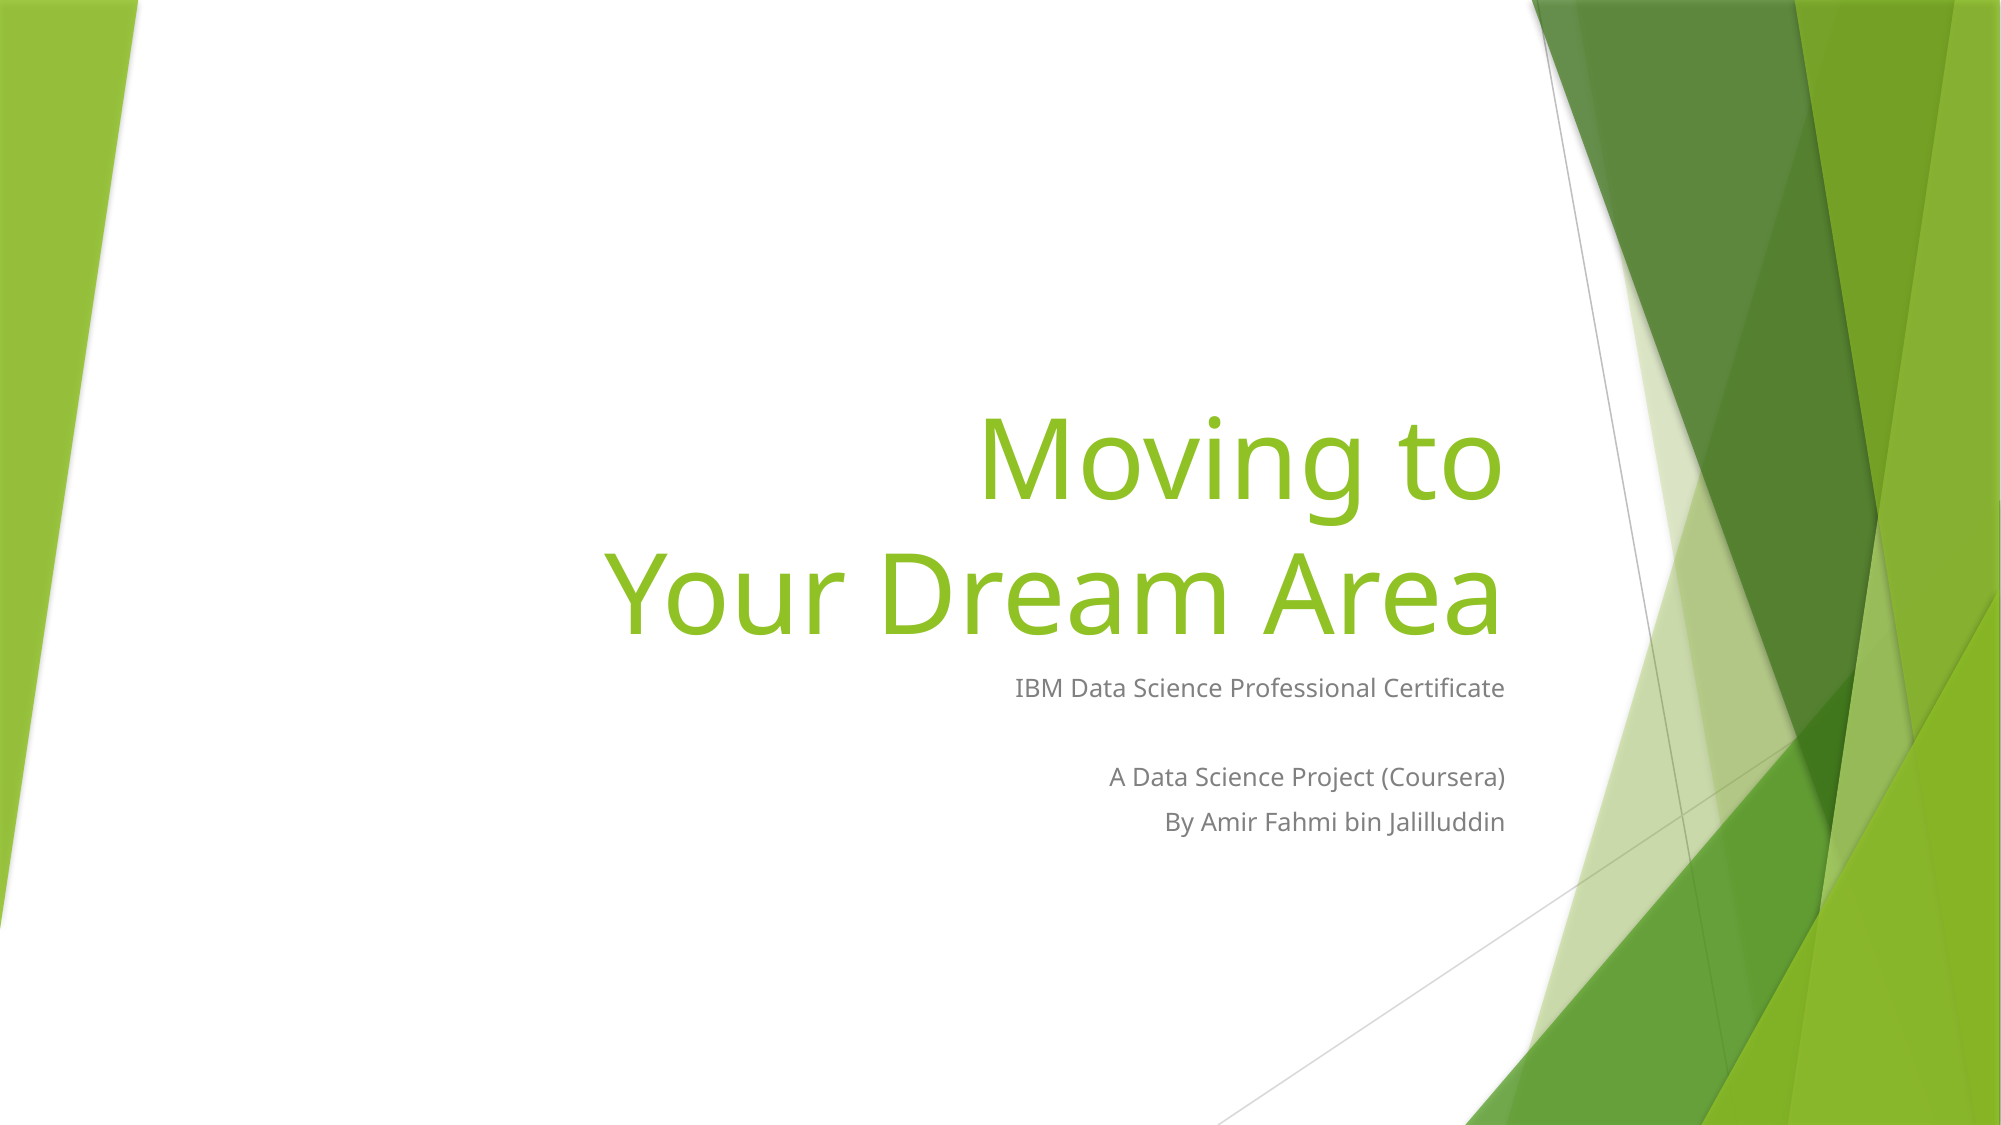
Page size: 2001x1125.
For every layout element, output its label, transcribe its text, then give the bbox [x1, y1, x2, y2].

subtitle IBM Data Science Professional Certificate A Data Science Project (Coursera) By Amir Fahmi bin Jalilluddin [247, 664, 1522, 845]
title Moving to Your Dream Area [247, 394, 1522, 664]
